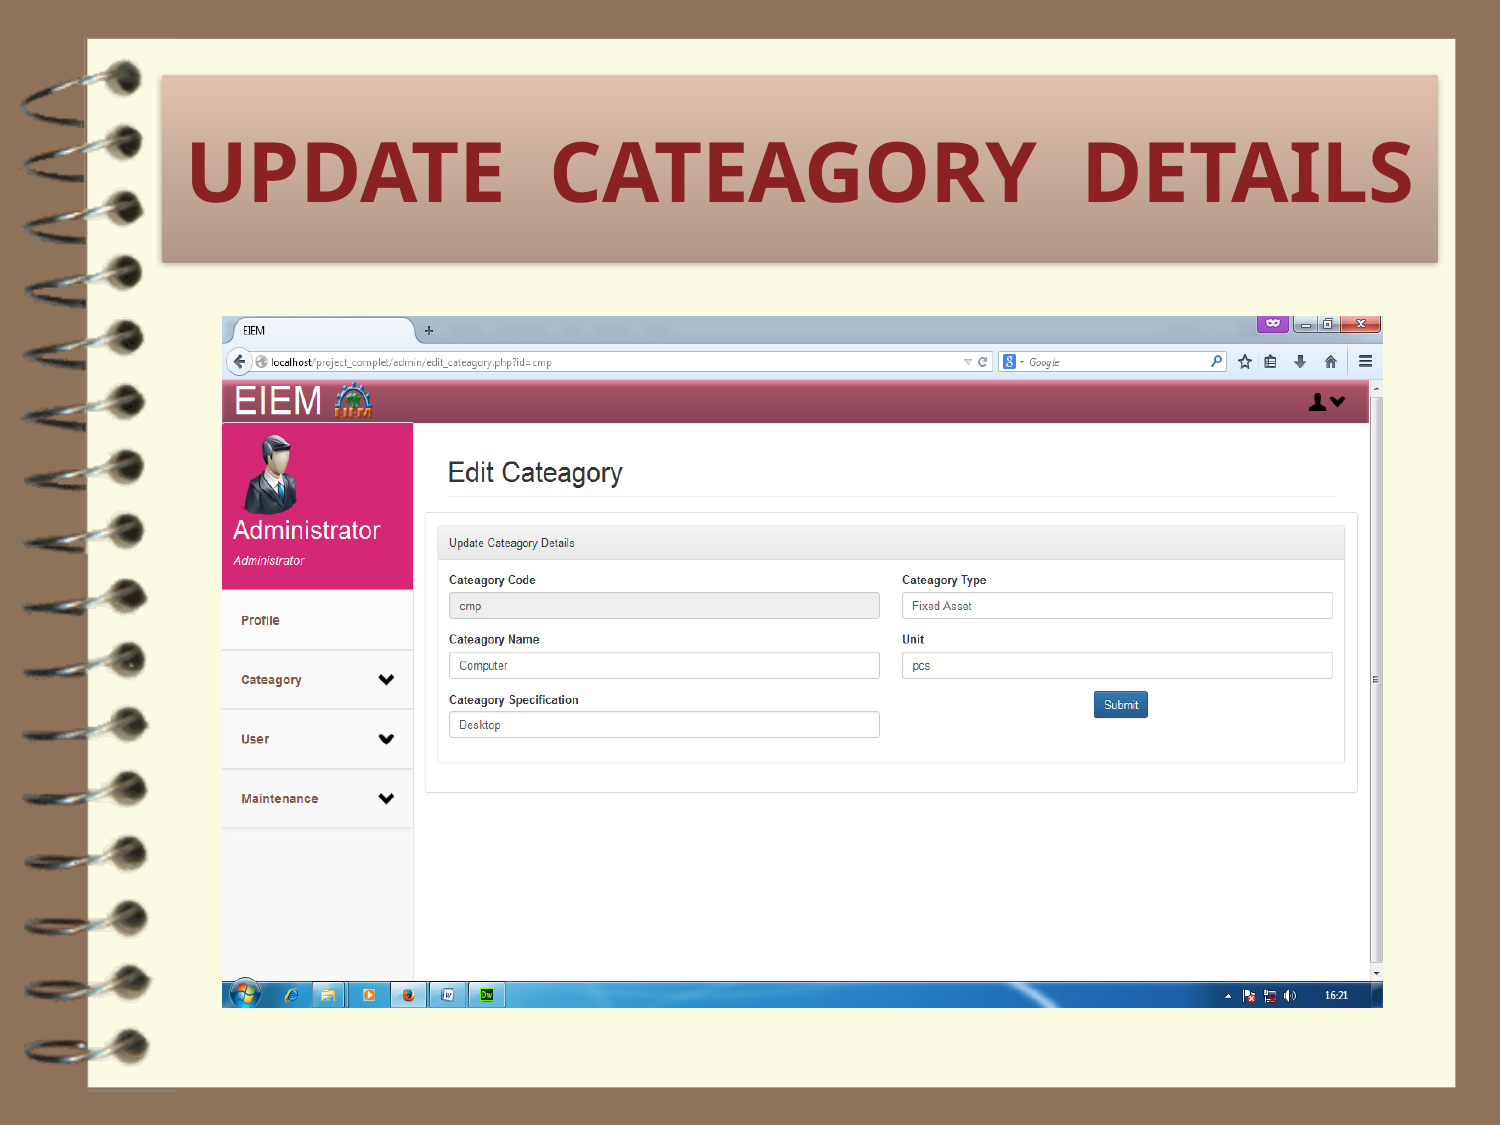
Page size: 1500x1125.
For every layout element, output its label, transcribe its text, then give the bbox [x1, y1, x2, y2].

picture [0, 0, 175, 1125]
title UPDATE CATEAGORY DETAILS [162, 74, 1438, 263]
picture [222, 316, 1383, 1008]
